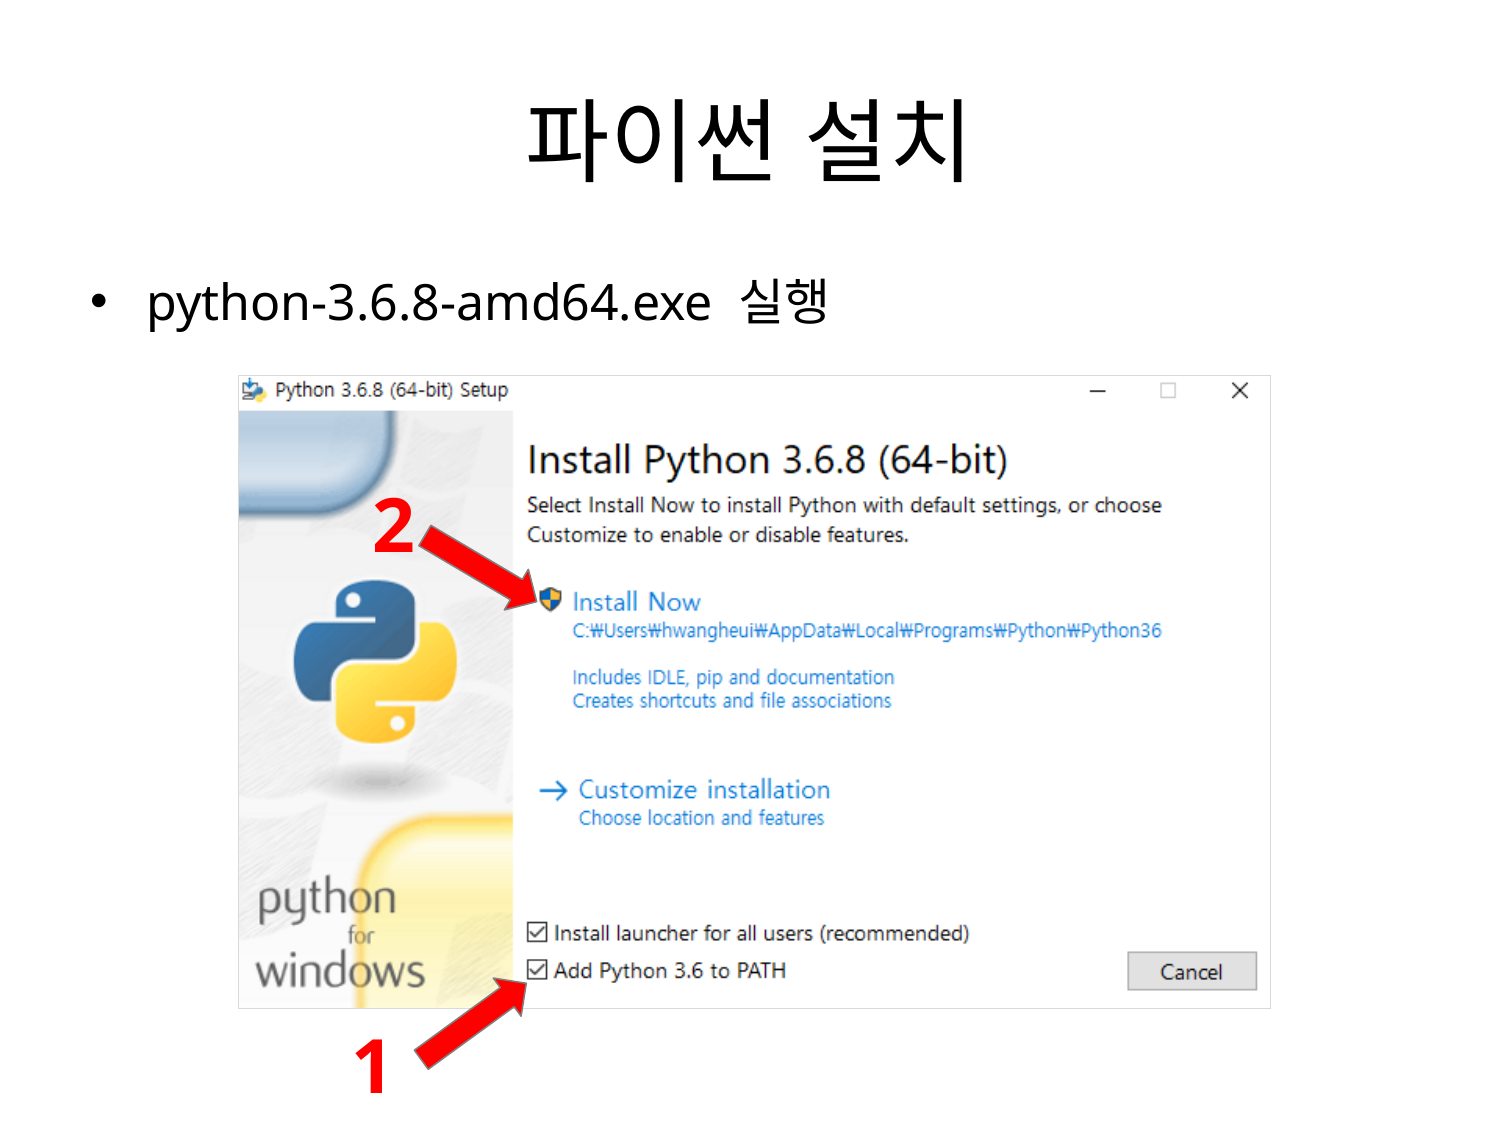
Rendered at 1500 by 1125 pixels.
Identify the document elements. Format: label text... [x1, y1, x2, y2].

text_box [414, 1017, 501, 1070]
picture [238, 374, 1270, 1009]
text_box 1 [337, 1017, 410, 1117]
list python-3.6.8-amd64.exe 실행 [75, 262, 1425, 1005]
title 파이썬 설치 [75, 45, 1425, 233]
